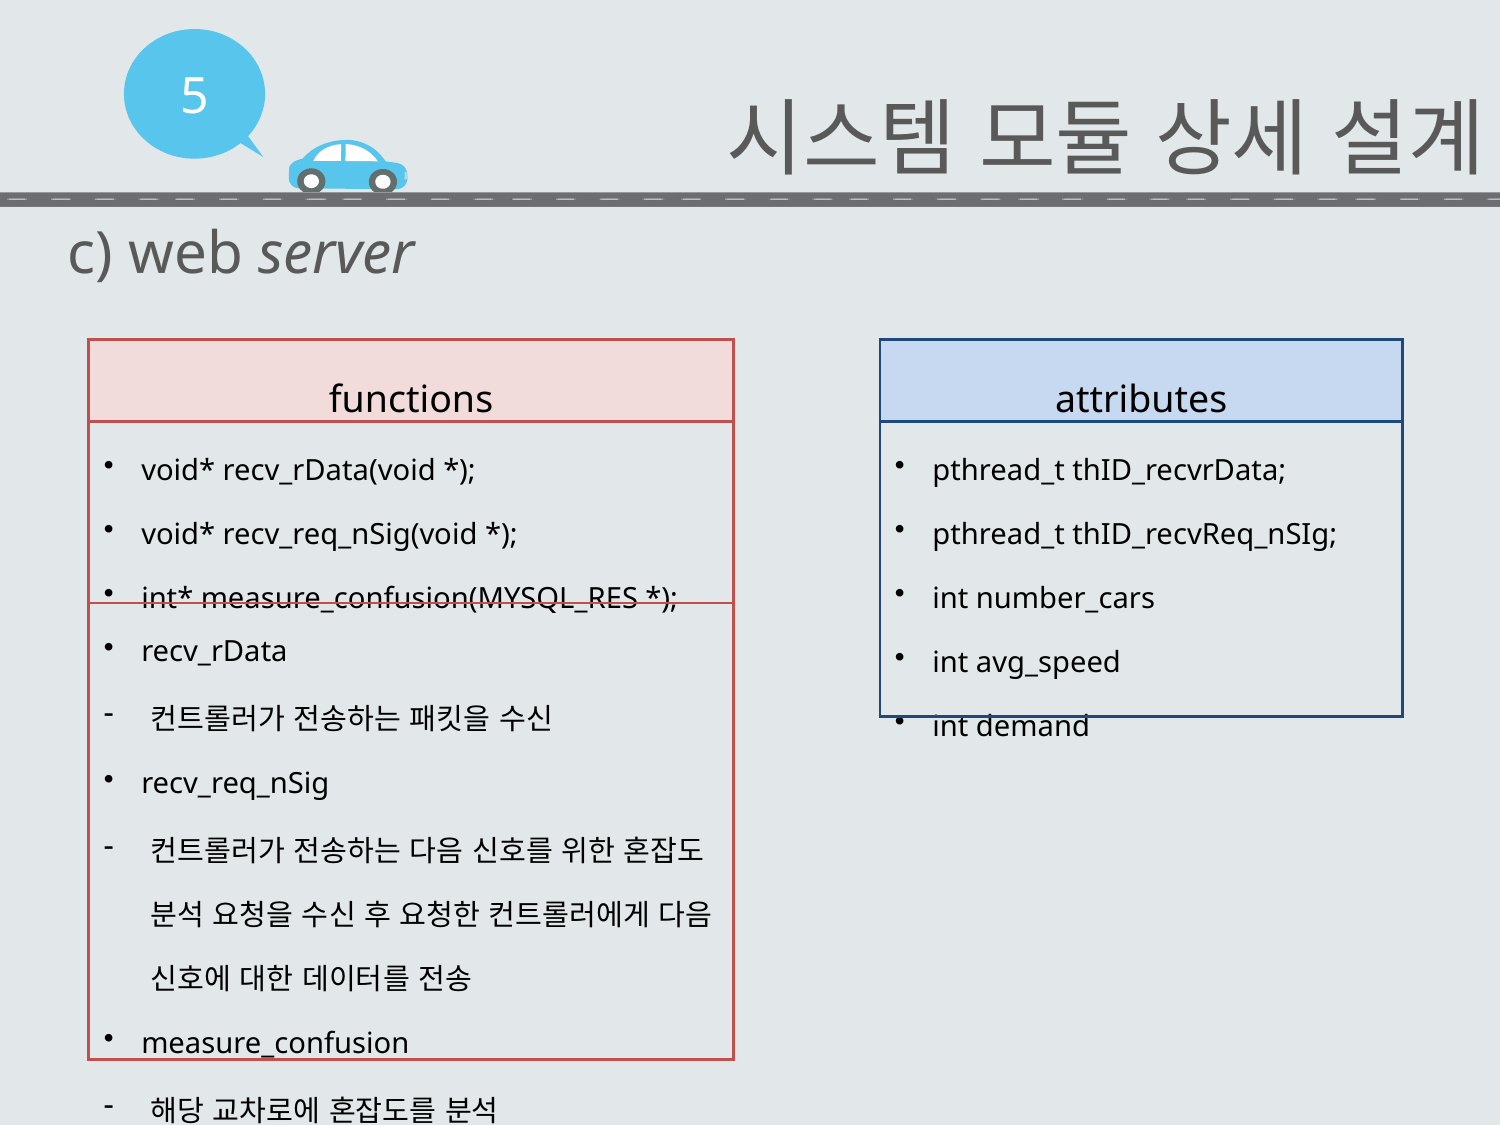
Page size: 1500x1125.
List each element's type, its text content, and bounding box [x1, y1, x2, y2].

picture [0, 192, 1500, 207]
table_header functions [90, 341, 732, 420]
text_box 시스템 모듈 상세 설계 [620, 78, 1500, 192]
table_header attributes [881, 341, 1401, 420]
table_cell void* recv_rData(void *); void* recv_req_nSig(void *); int* measure_confusion(MYSQL_RES *); [90, 423, 732, 602]
table_cell pthread_t thID_recvrData; pthread_t thID_recvReq_nSIg; int number_cars int avg_speed int demand [881, 423, 1401, 715]
table_cell recv_rData 컨트롤러가 전송하는 패킷을 수신 recv_req_nSig 컨트롤러가 전송하는 다음 신호를 위한 혼잡도 분석 요청을 수신 후 요청한 컨트롤러에게 다음 신호에 대한 데이터를 전송 measure_confusion 해당 교차로에 혼잡도를 분석 [90, 604, 732, 1058]
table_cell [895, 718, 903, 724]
text_box c) web server [53, 215, 632, 293]
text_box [123, 28, 408, 191]
